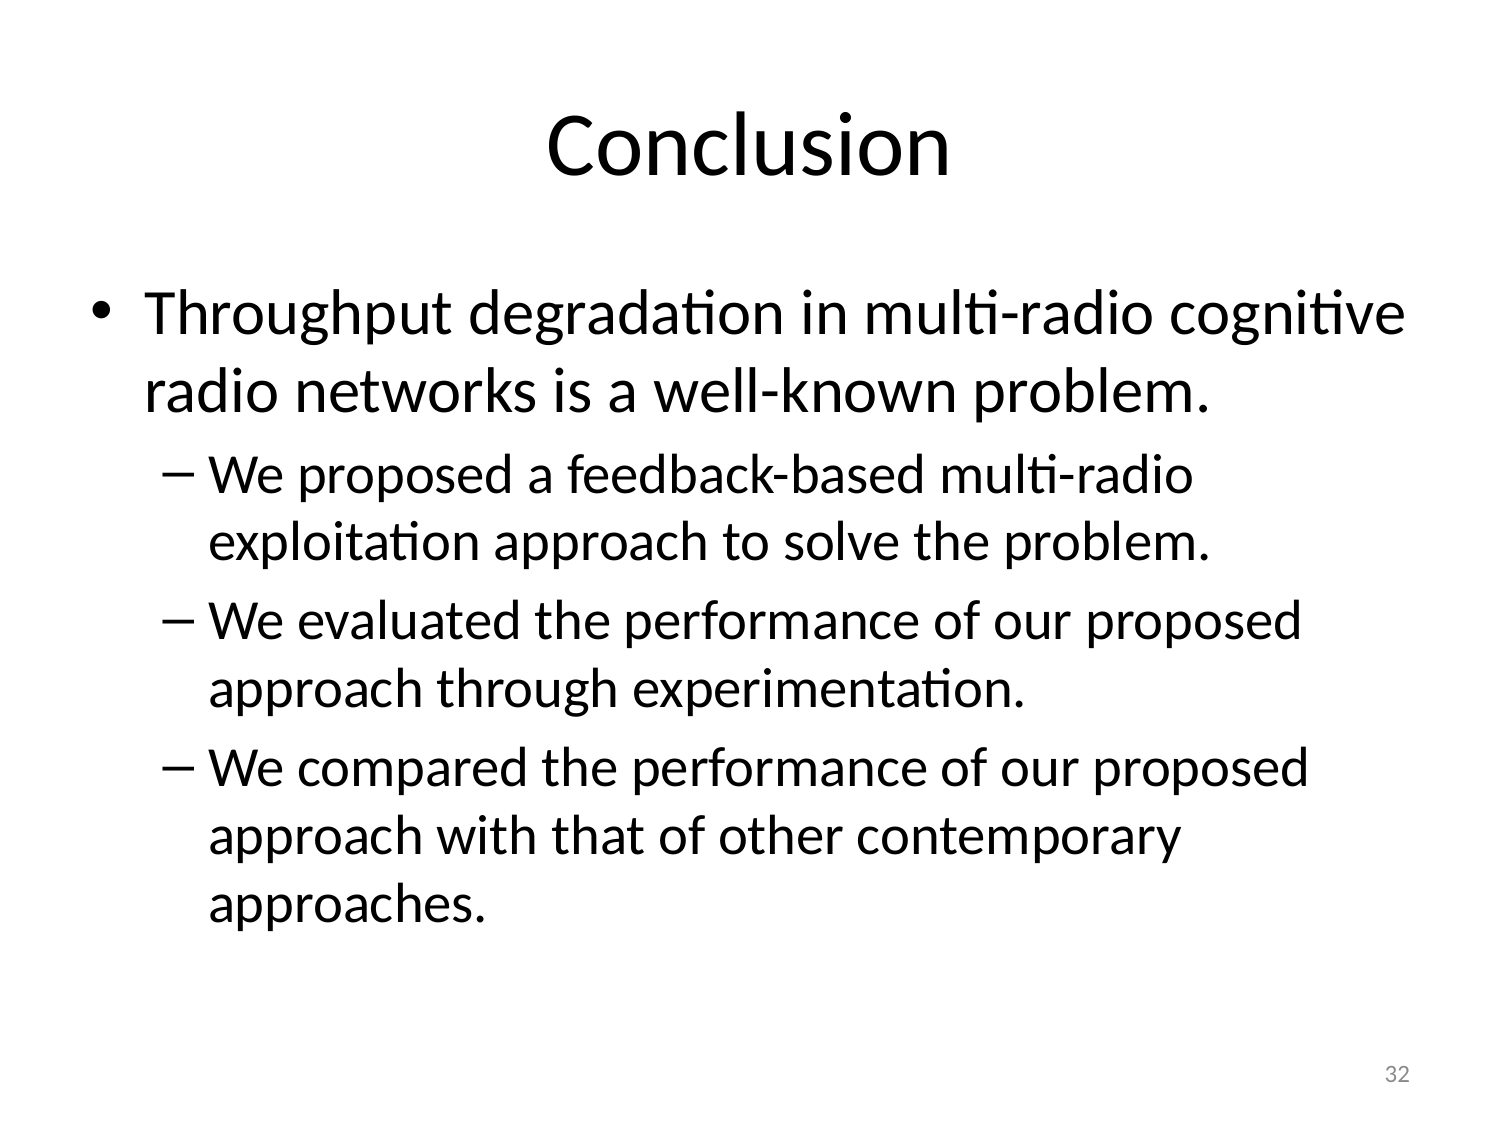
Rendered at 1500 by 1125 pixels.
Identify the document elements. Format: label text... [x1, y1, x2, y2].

slide_number 32 [1074, 1042, 1425, 1103]
list Throughput degradation in multi-radio cognitive radio networks is a well-known problem. We proposed a feedback-based multi-radio exploitation approach to solve the problem. We evaluated the performance of our proposed approach through experimentation. We compared the performance of our proposed approach with that of other contemporary approaches. [75, 262, 1425, 1005]
title Conclusion [75, 45, 1425, 233]
